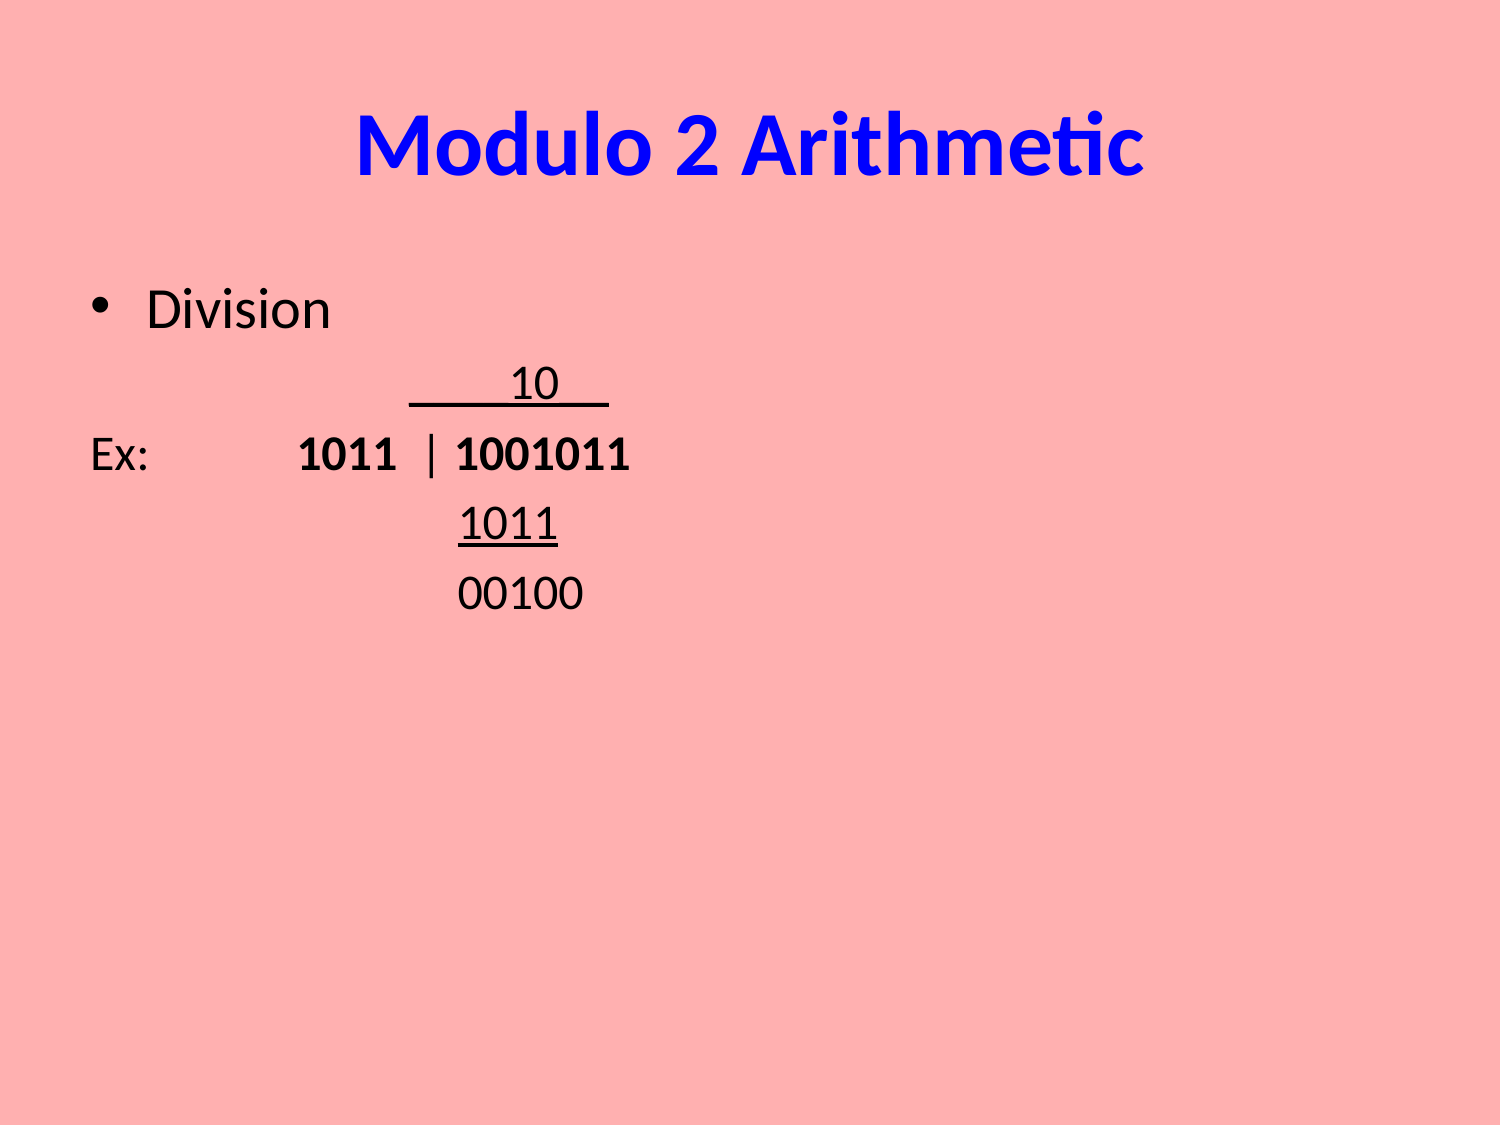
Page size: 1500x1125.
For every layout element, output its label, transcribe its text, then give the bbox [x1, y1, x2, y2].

list Division ____10__ Ex: 1011 | 1001011 1011 00100 [75, 262, 1425, 1005]
title Modulo 2 Arithmetic [75, 45, 1425, 233]
